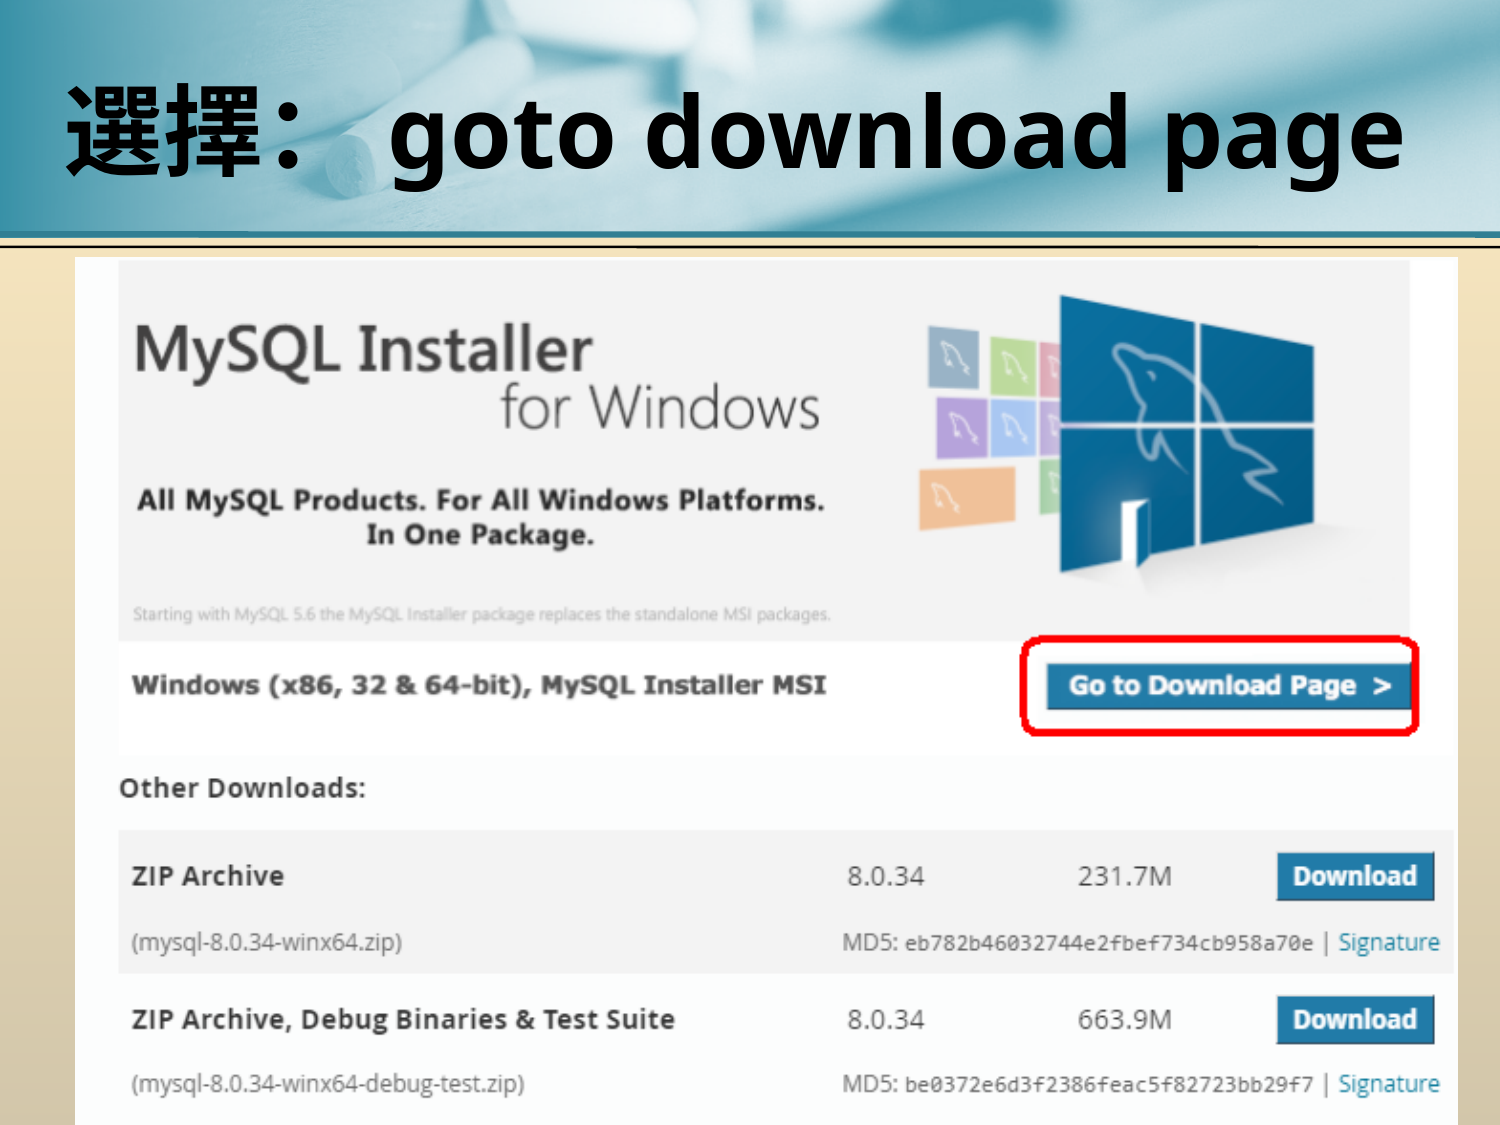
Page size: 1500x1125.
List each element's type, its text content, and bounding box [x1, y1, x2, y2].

picture [74, 257, 1458, 1125]
title 選擇：goto download page [0, 24, 1471, 233]
